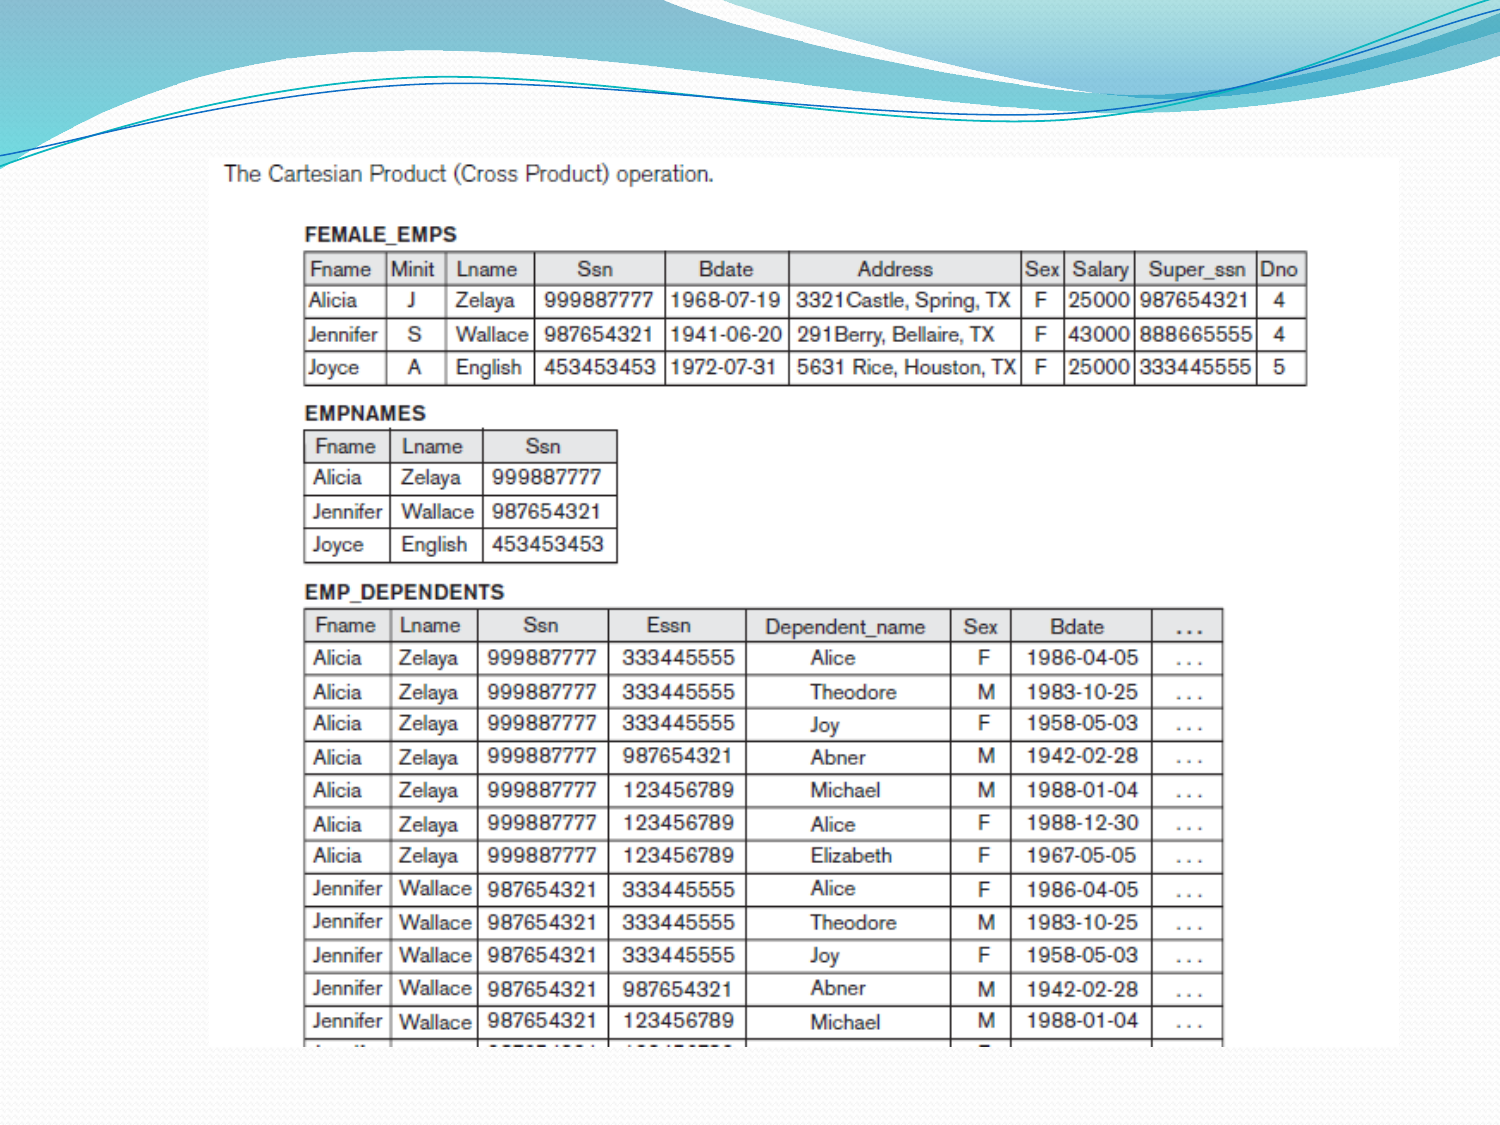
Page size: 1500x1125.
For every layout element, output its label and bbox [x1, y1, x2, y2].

picture [209, 158, 1399, 1047]
